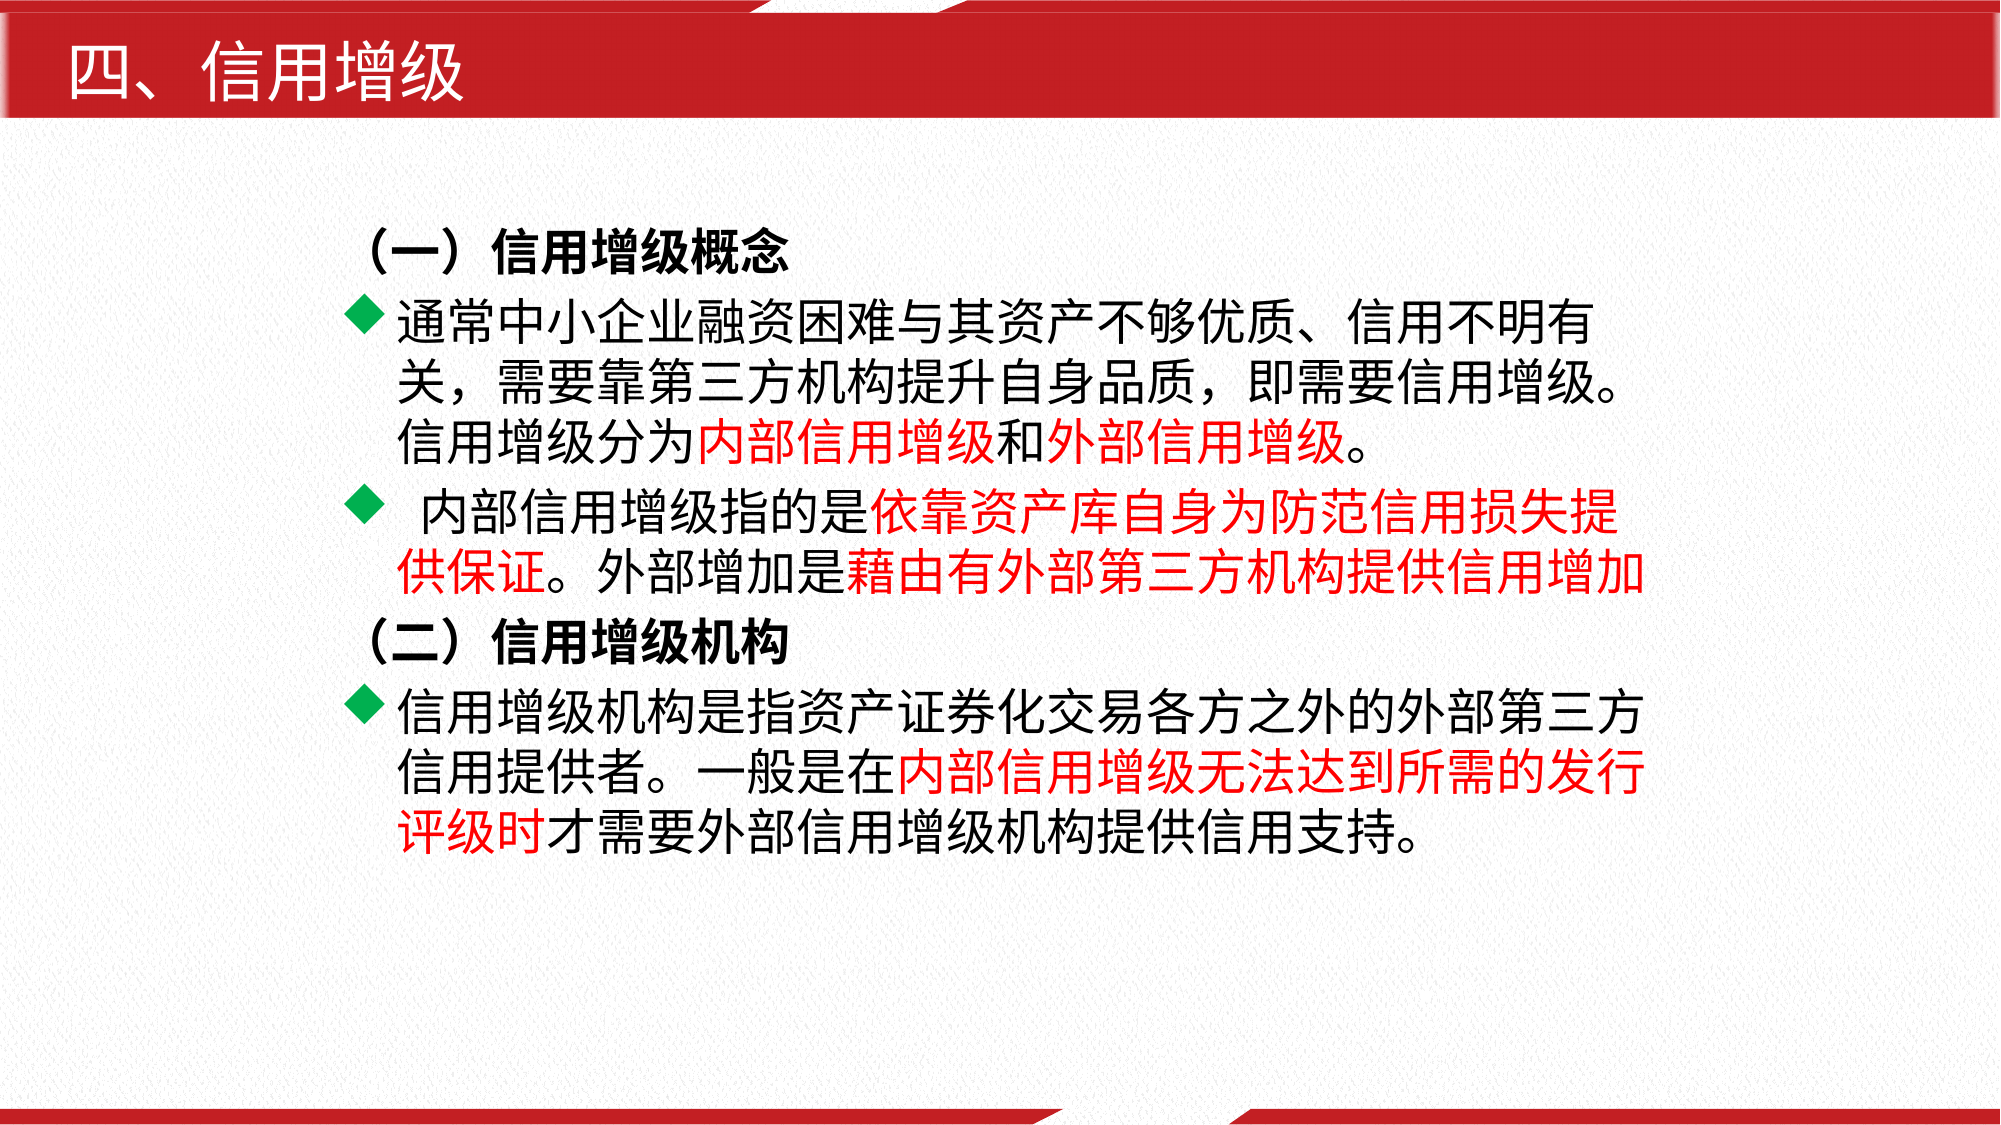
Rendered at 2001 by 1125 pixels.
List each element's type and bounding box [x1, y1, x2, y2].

text_box [0, 118, 2000, 1125]
picture [0, 12, 2000, 118]
text_box [0, 0, 2000, 12]
